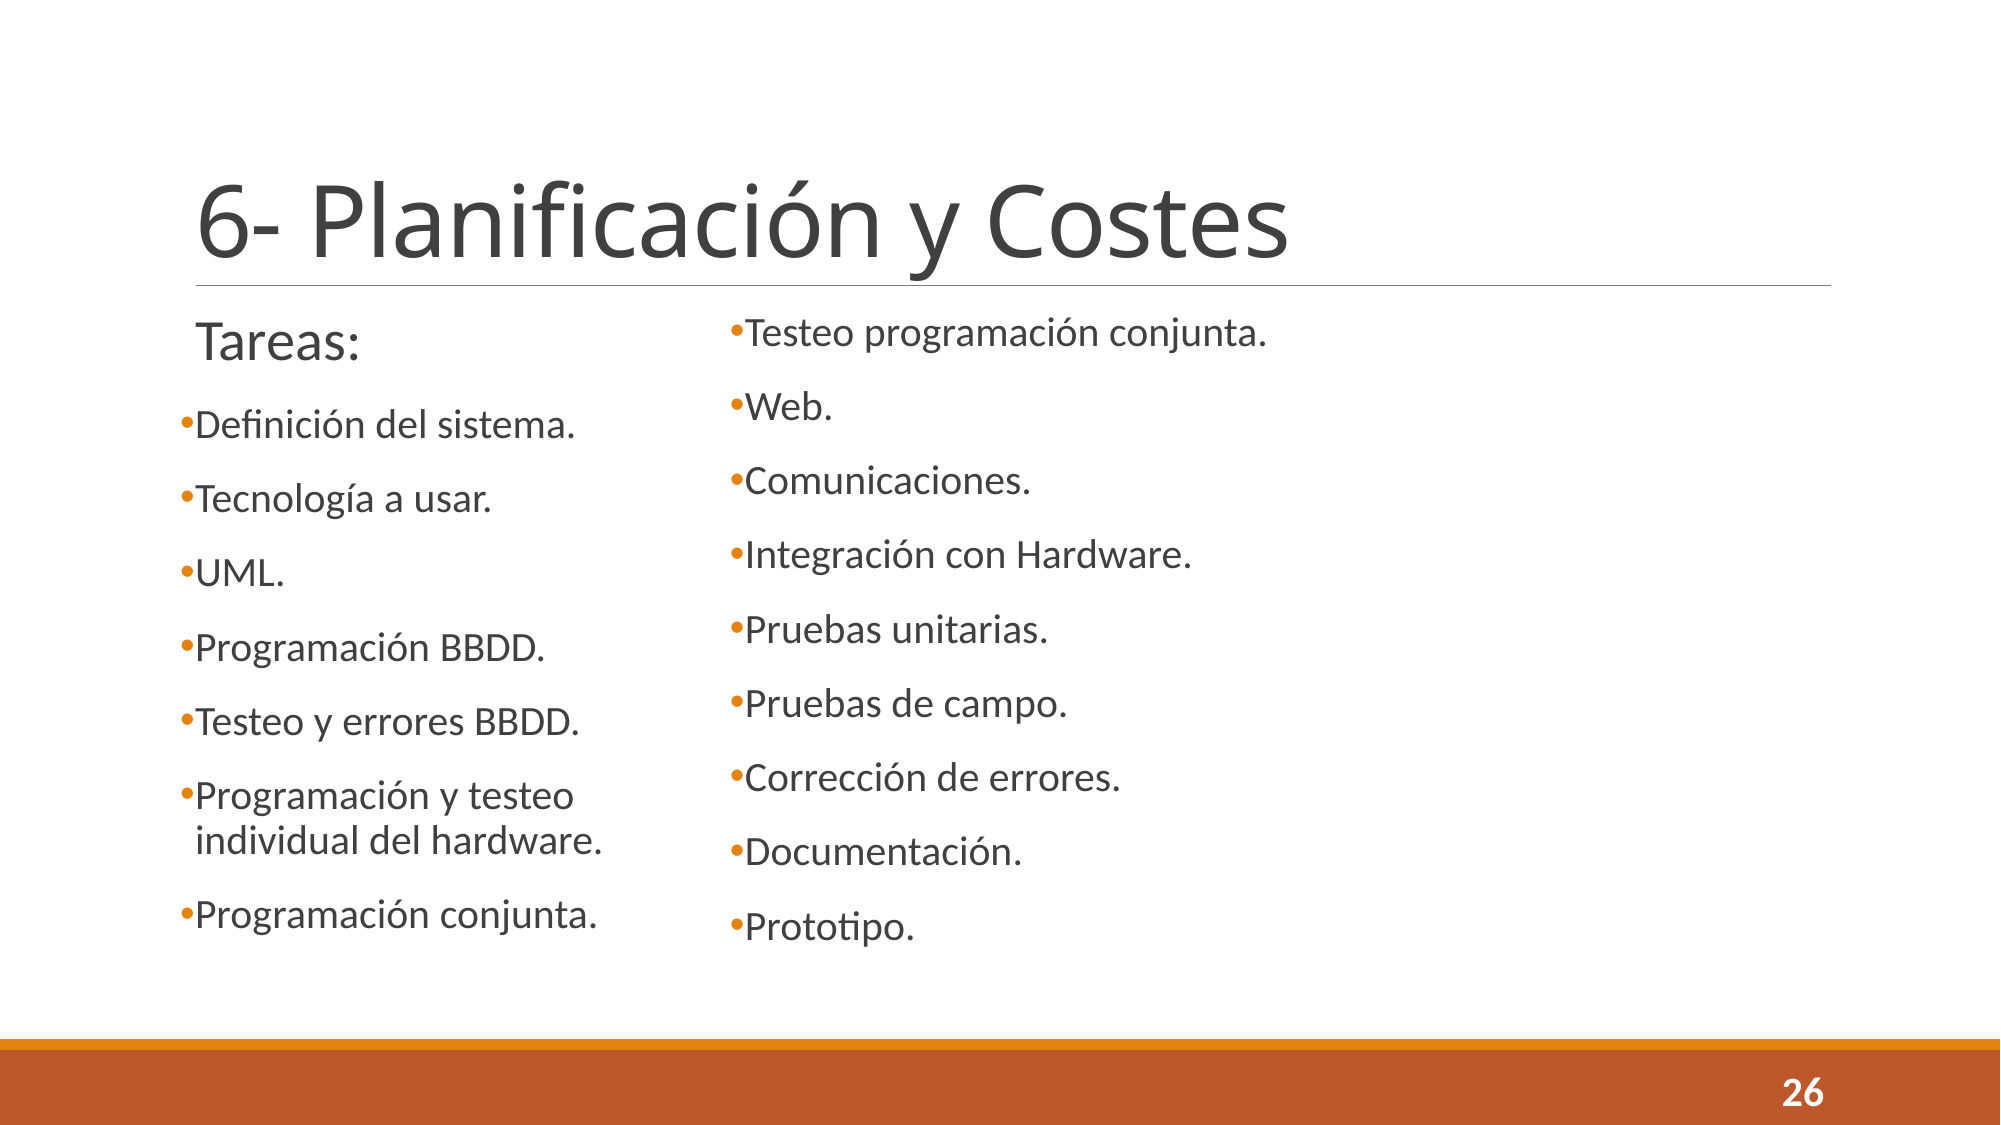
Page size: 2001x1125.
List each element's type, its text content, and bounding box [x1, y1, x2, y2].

title 6- Planificación y Costes [180, 47, 1830, 285]
list Tareas: Definición del sistema. Tecnología a usar. UML. Programación BBDD. Testeo y errores BBDD. Programación y testeo individual del hardware. Programación conjunta. Testeo programación conjunta. Web. Comunicaciones. Integración con Hardware. Pruebas unitarias. Pruebas de campo. Corrección de errores. Documentación. Prototipo. [180, 302, 1830, 963]
slide_number 26 [1624, 1059, 1840, 1120]
